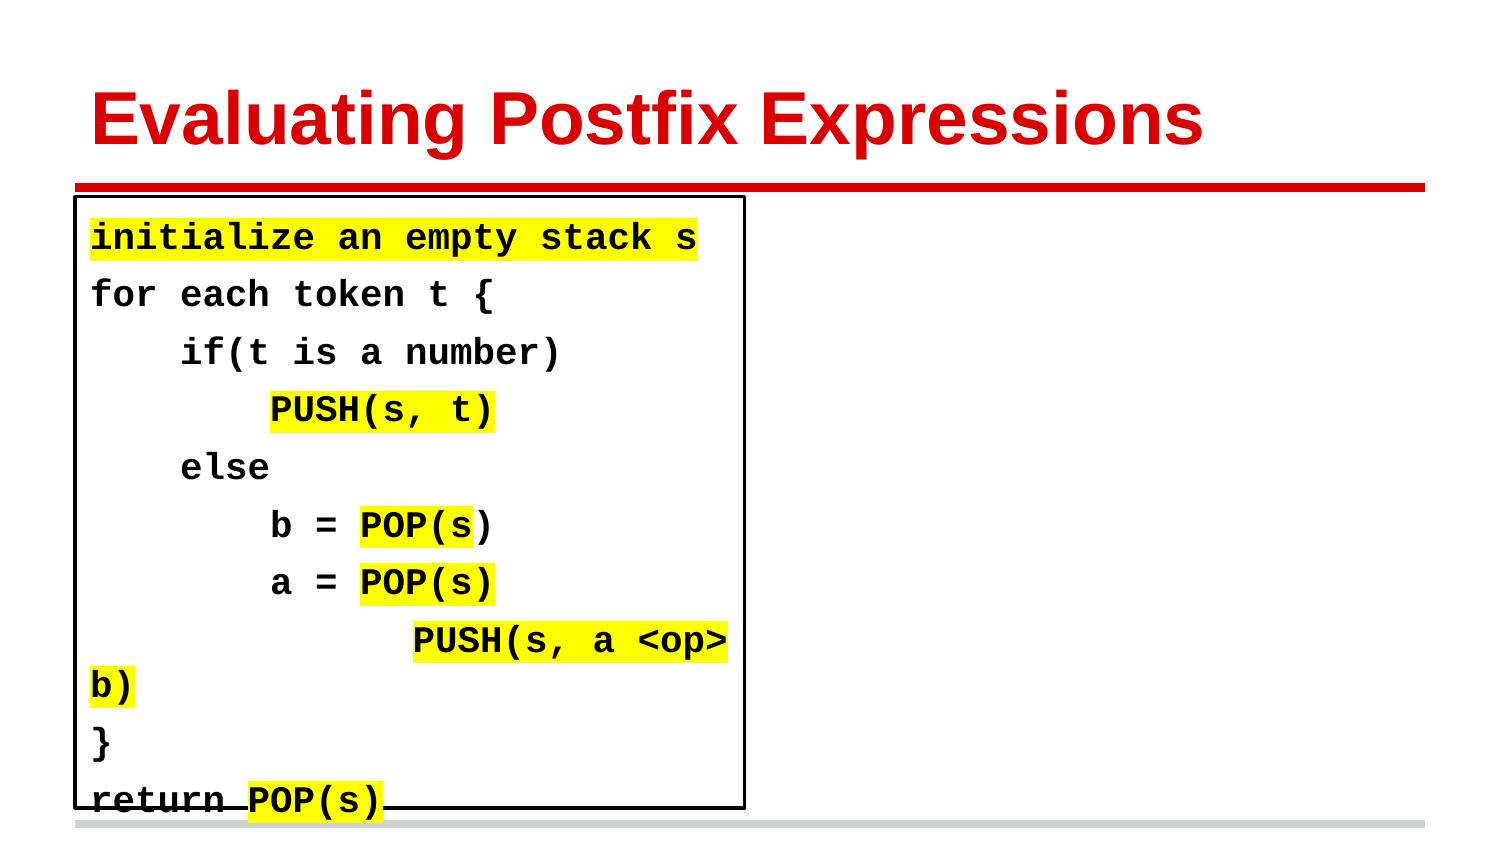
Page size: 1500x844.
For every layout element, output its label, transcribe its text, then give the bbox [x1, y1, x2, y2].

list initialize an empty stack s for each token t { if(t is a number) PUSH(s, t) else b = POP(s) a = POP(s) PUSH(s, a <op> b) } return POP(s) [75, 196, 745, 808]
title Evaluating Postfix Expressions [75, 33, 1425, 175]
